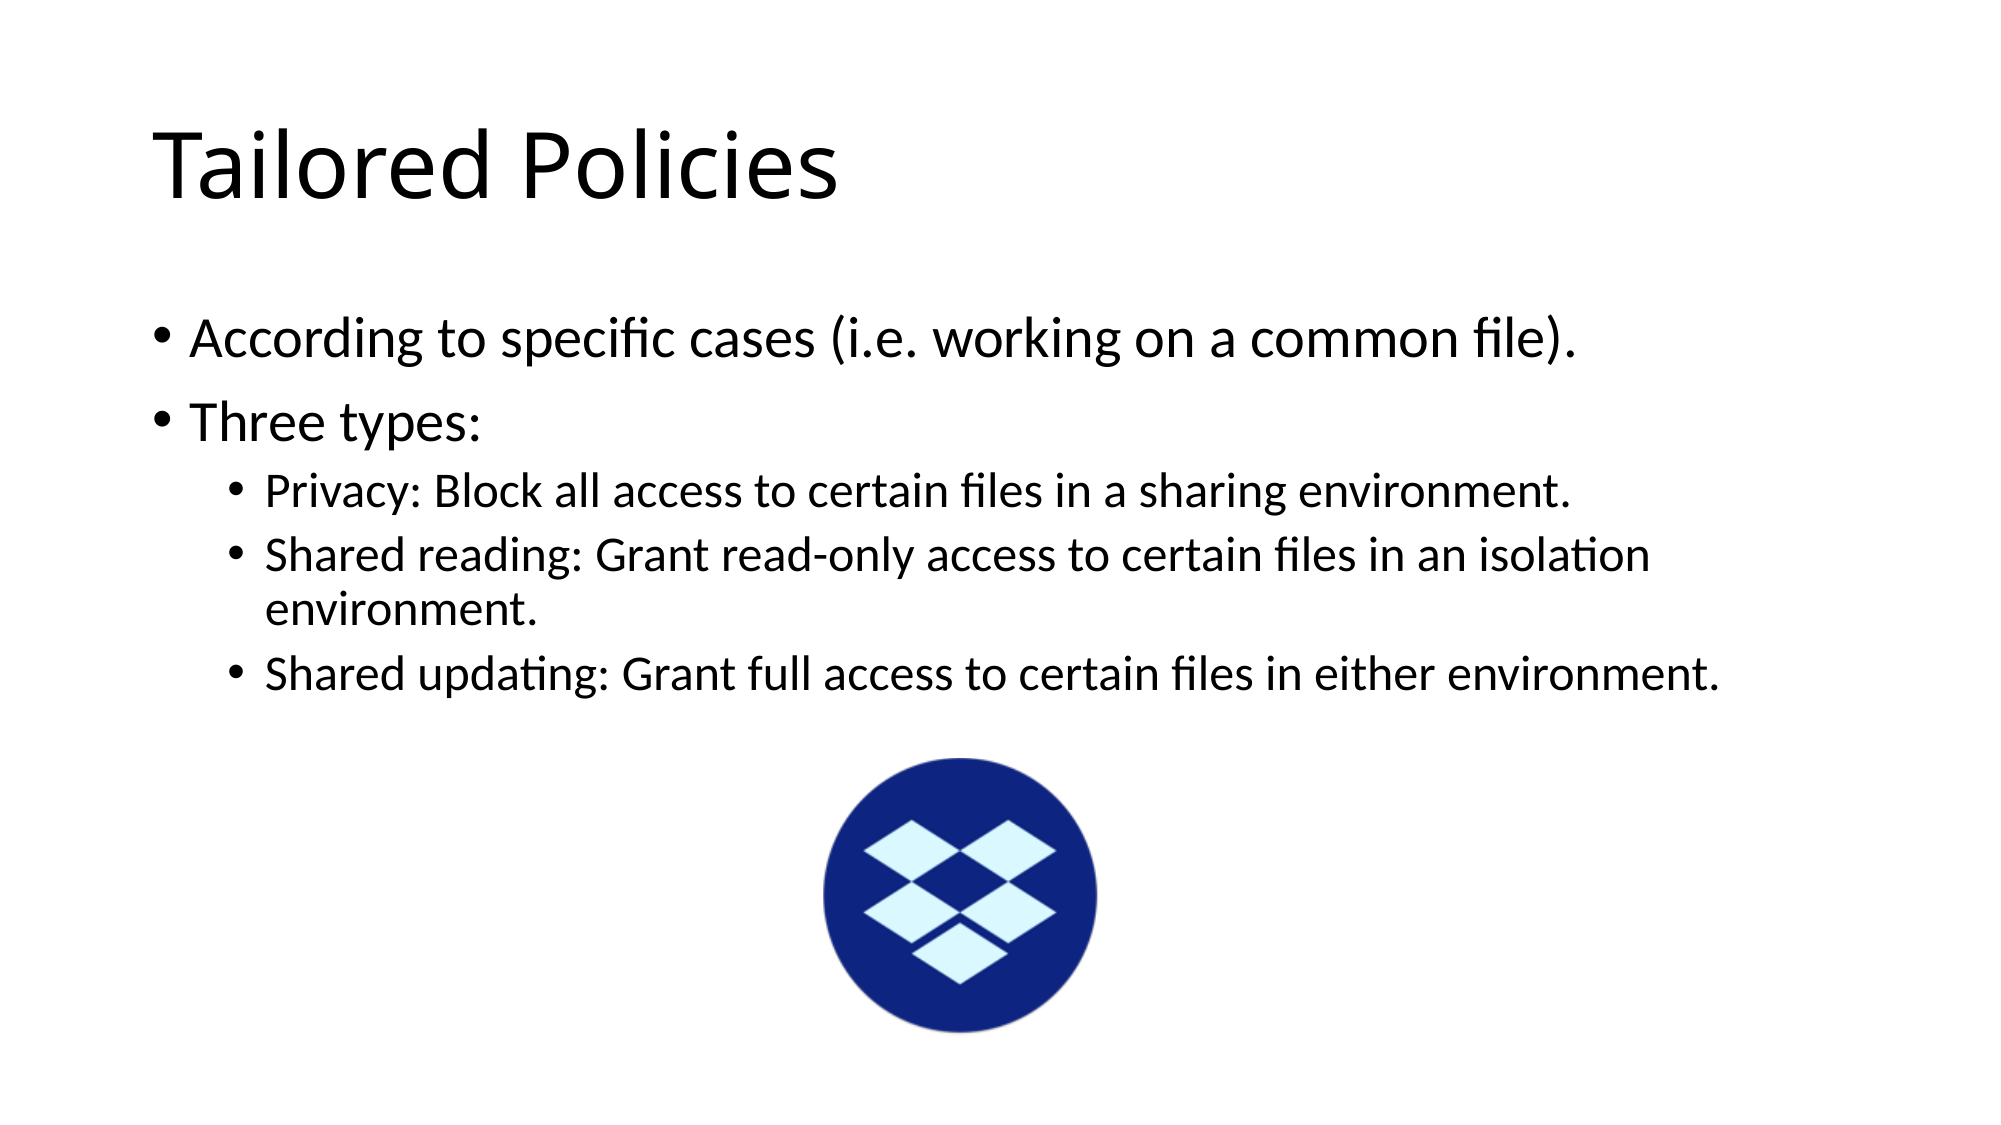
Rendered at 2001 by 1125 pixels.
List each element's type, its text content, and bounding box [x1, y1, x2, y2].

list According to specific cases (i.e. working on a common file). Three types: Privacy: Block all access to certain files in a sharing environment. Shared reading: Grant read-only access to certain files in an isolation environment. Shared updating: Grant full access to certain files in either environment. [137, 299, 1863, 1014]
title Tailored Policies [137, 59, 1863, 278]
picture [822, 758, 1099, 1036]
